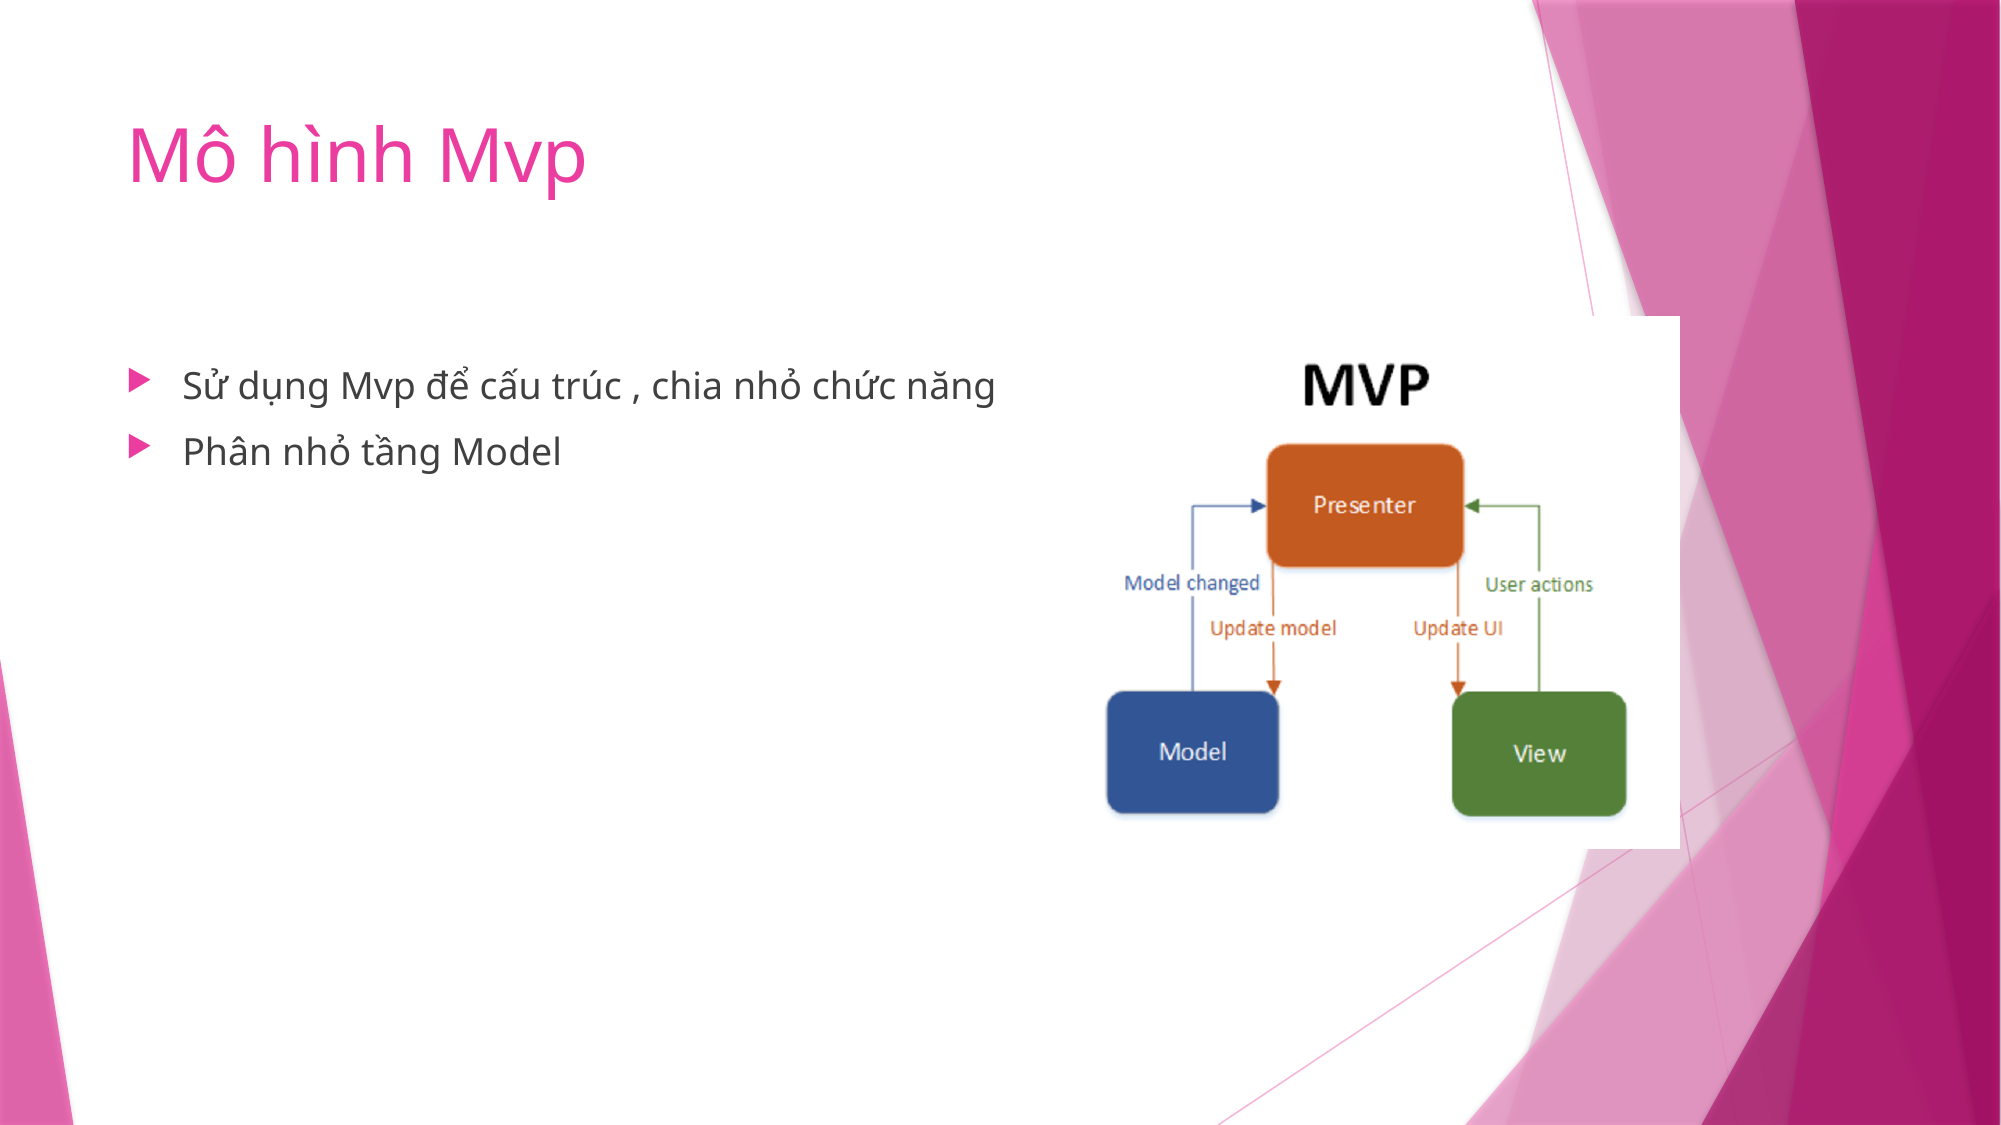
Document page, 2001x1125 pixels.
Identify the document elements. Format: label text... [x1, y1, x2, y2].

picture [1071, 316, 1680, 850]
list Sử dụng Mvp để cấu trúc , chia nhỏ chức năng Phân nhỏ tầng Model [111, 354, 1522, 992]
title Mô hình Mvp [111, 99, 1522, 317]
